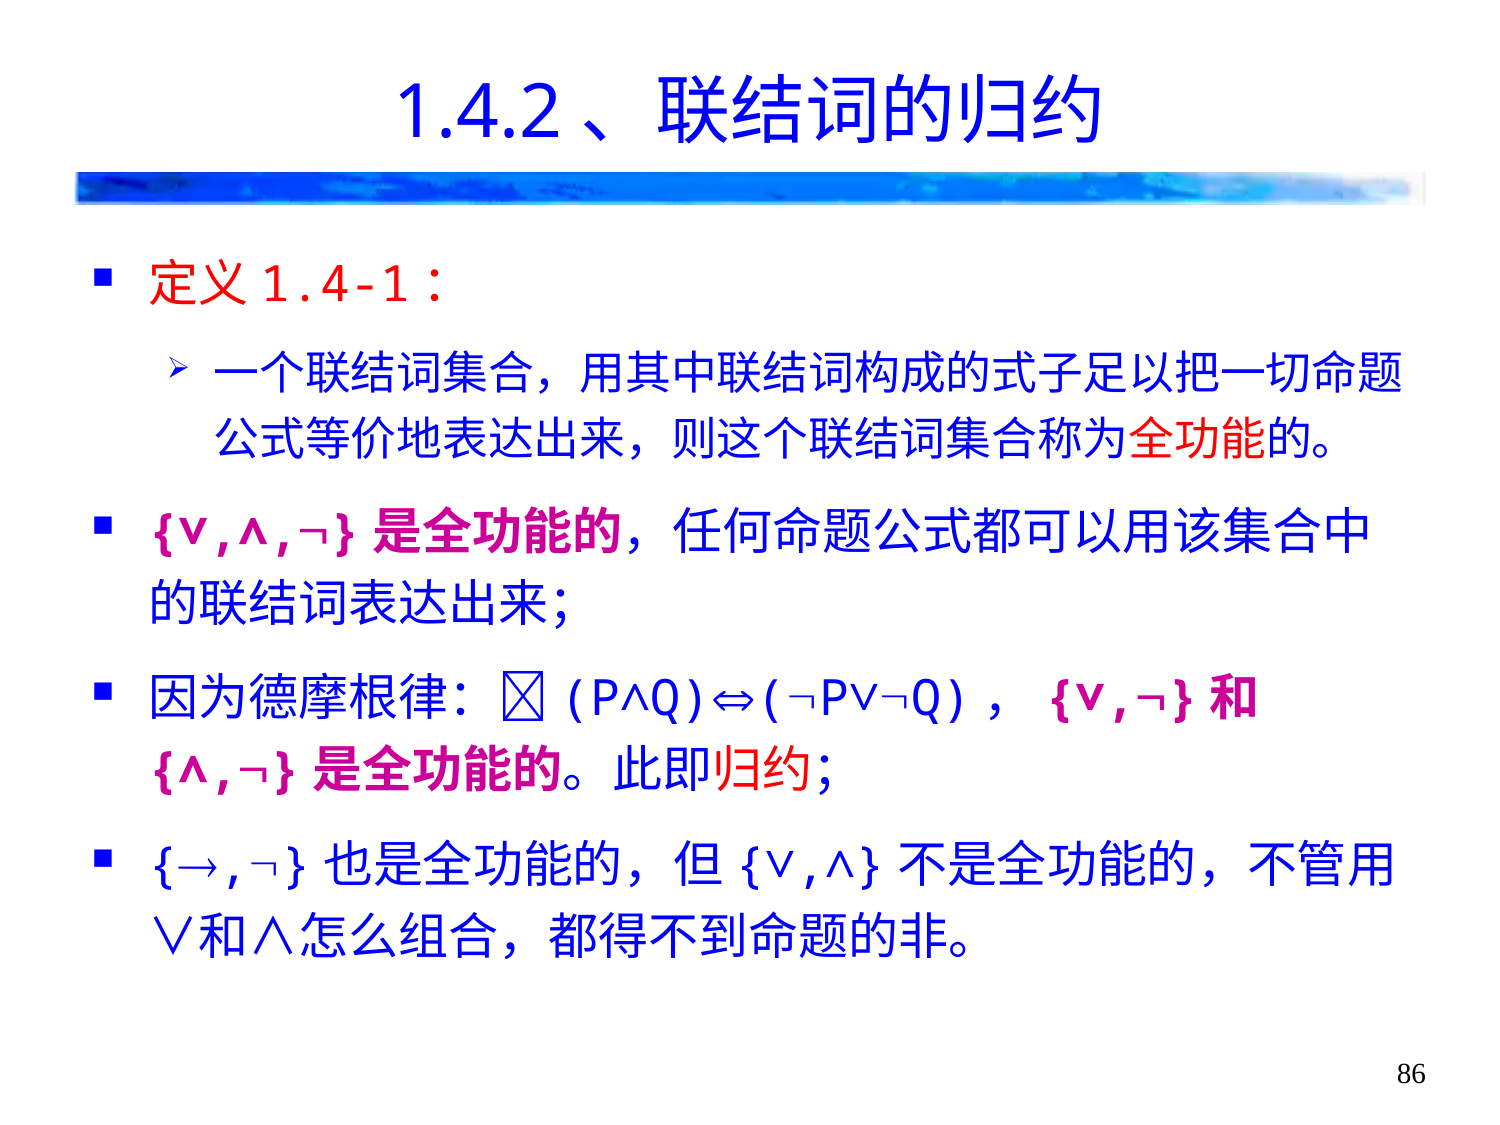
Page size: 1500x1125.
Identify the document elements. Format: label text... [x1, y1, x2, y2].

picture [74, 172, 1426, 205]
slide_number 86 [1340, 1046, 1483, 1101]
title 1.4.2、联结词的归约 [111, 54, 1388, 162]
list 定义1.4-1： 一个联结词集合，用其中联结词构成的式子足以把一切命题公式等价地表达出来，则这个联结词集合称为全功能的。 {∨,∧,}是全功能的，任何命题公式都可以用该集合中的联结词表达出来； 因为德摩根律：(P∧Q)(P∨Q)，{∨,}和{∧,}是全功能的。此即归约； {,}也是全功能的，但{∨,∧}不是全功能的，不管用∨和∧怎么组合，都得不到命题的非。 [76, 231, 1424, 1001]
